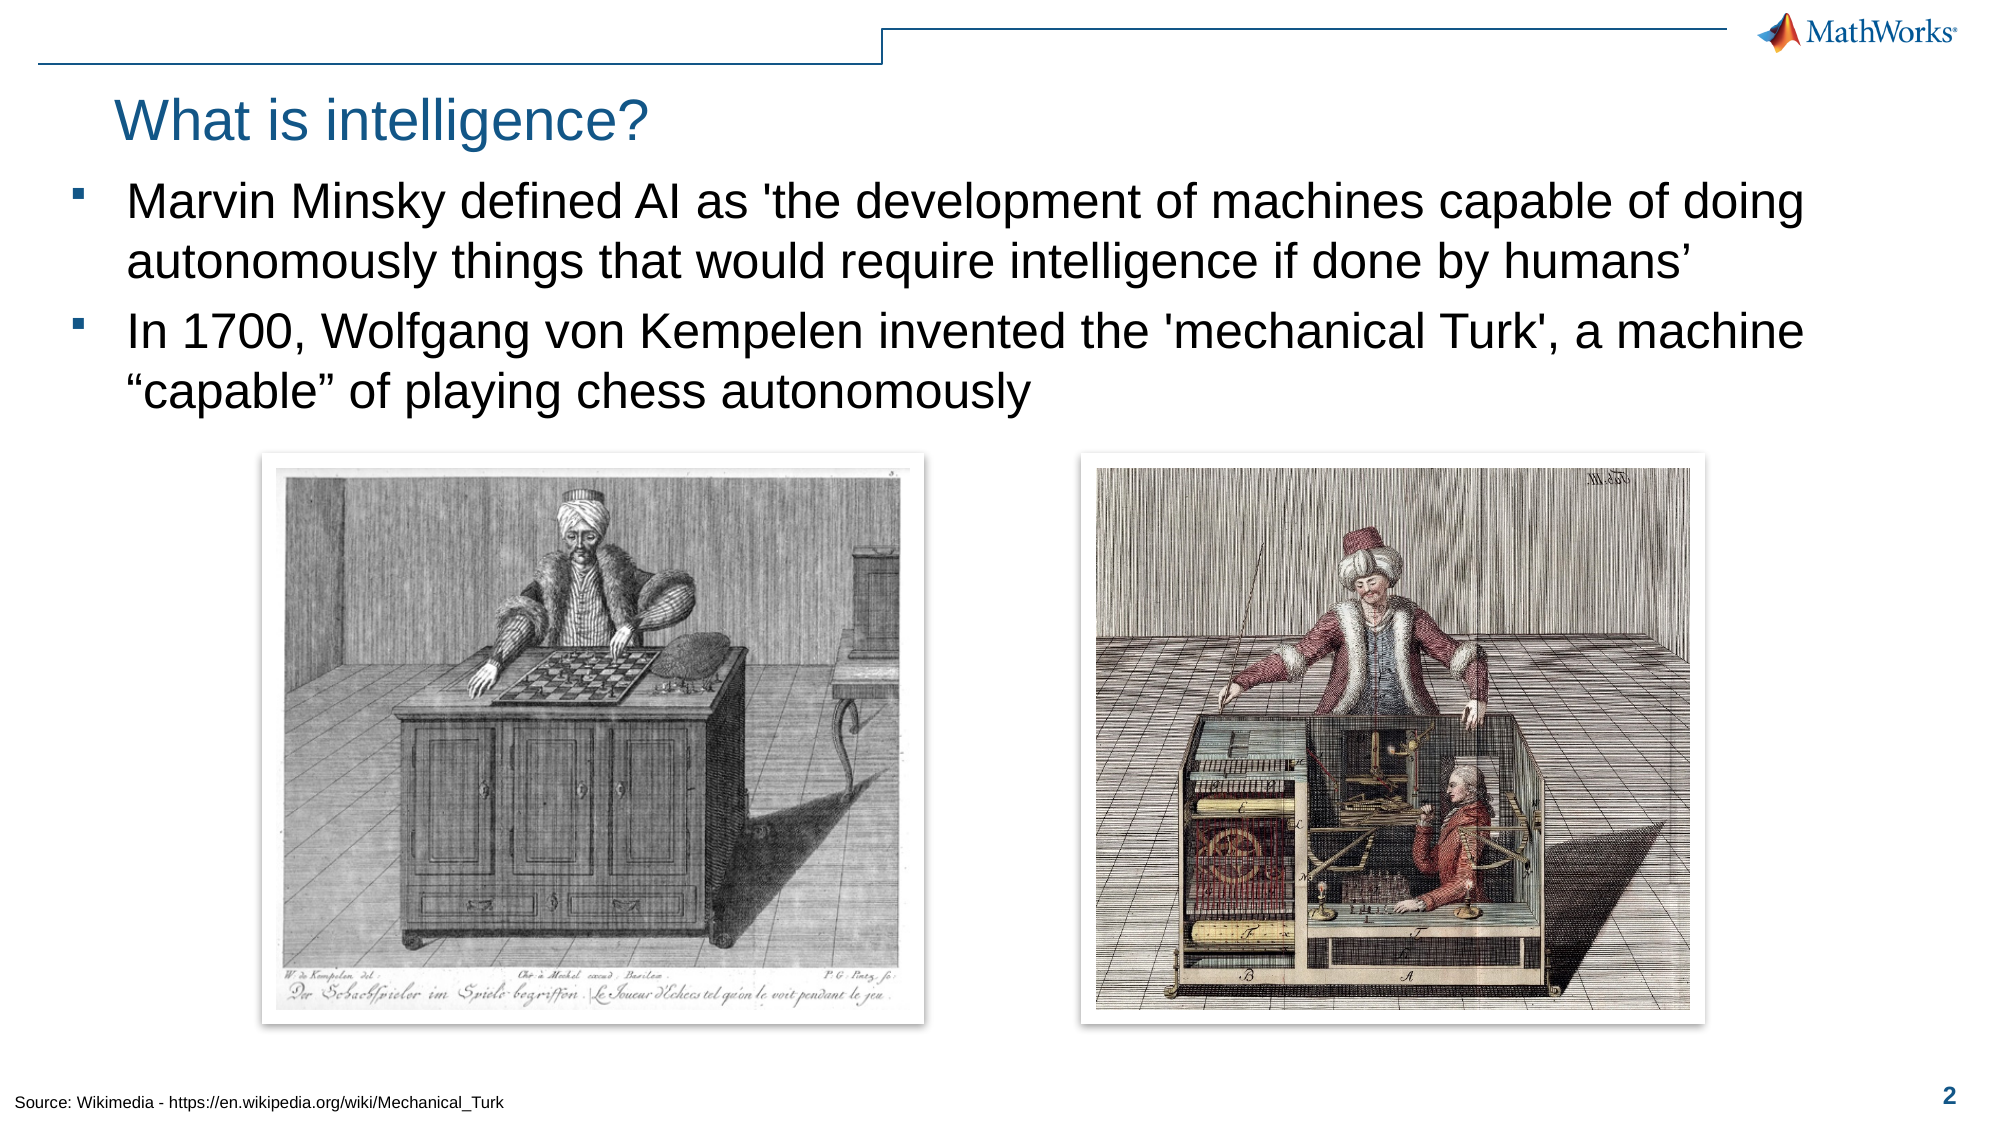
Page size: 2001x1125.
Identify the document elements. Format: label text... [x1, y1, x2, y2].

title What is intelligence? [99, 75, 1867, 160]
picture [1095, 467, 1691, 1011]
text_box Source: Wikimedia - https://en.wikipedia.org/wiki/Mechanical_Turk [14, 1092, 1952, 1124]
picture [275, 467, 911, 1011]
picture [1751, 3, 1970, 63]
text_box Marvin Minsky defined AI as 'the development of machines capable of doing autonomously things that would require intelligence if done by humans’ In 1700, Wolfgang von Kempelen invented the 'mechanical Turk', a machine “capable” of playing chess autonomously [54, 160, 1922, 575]
